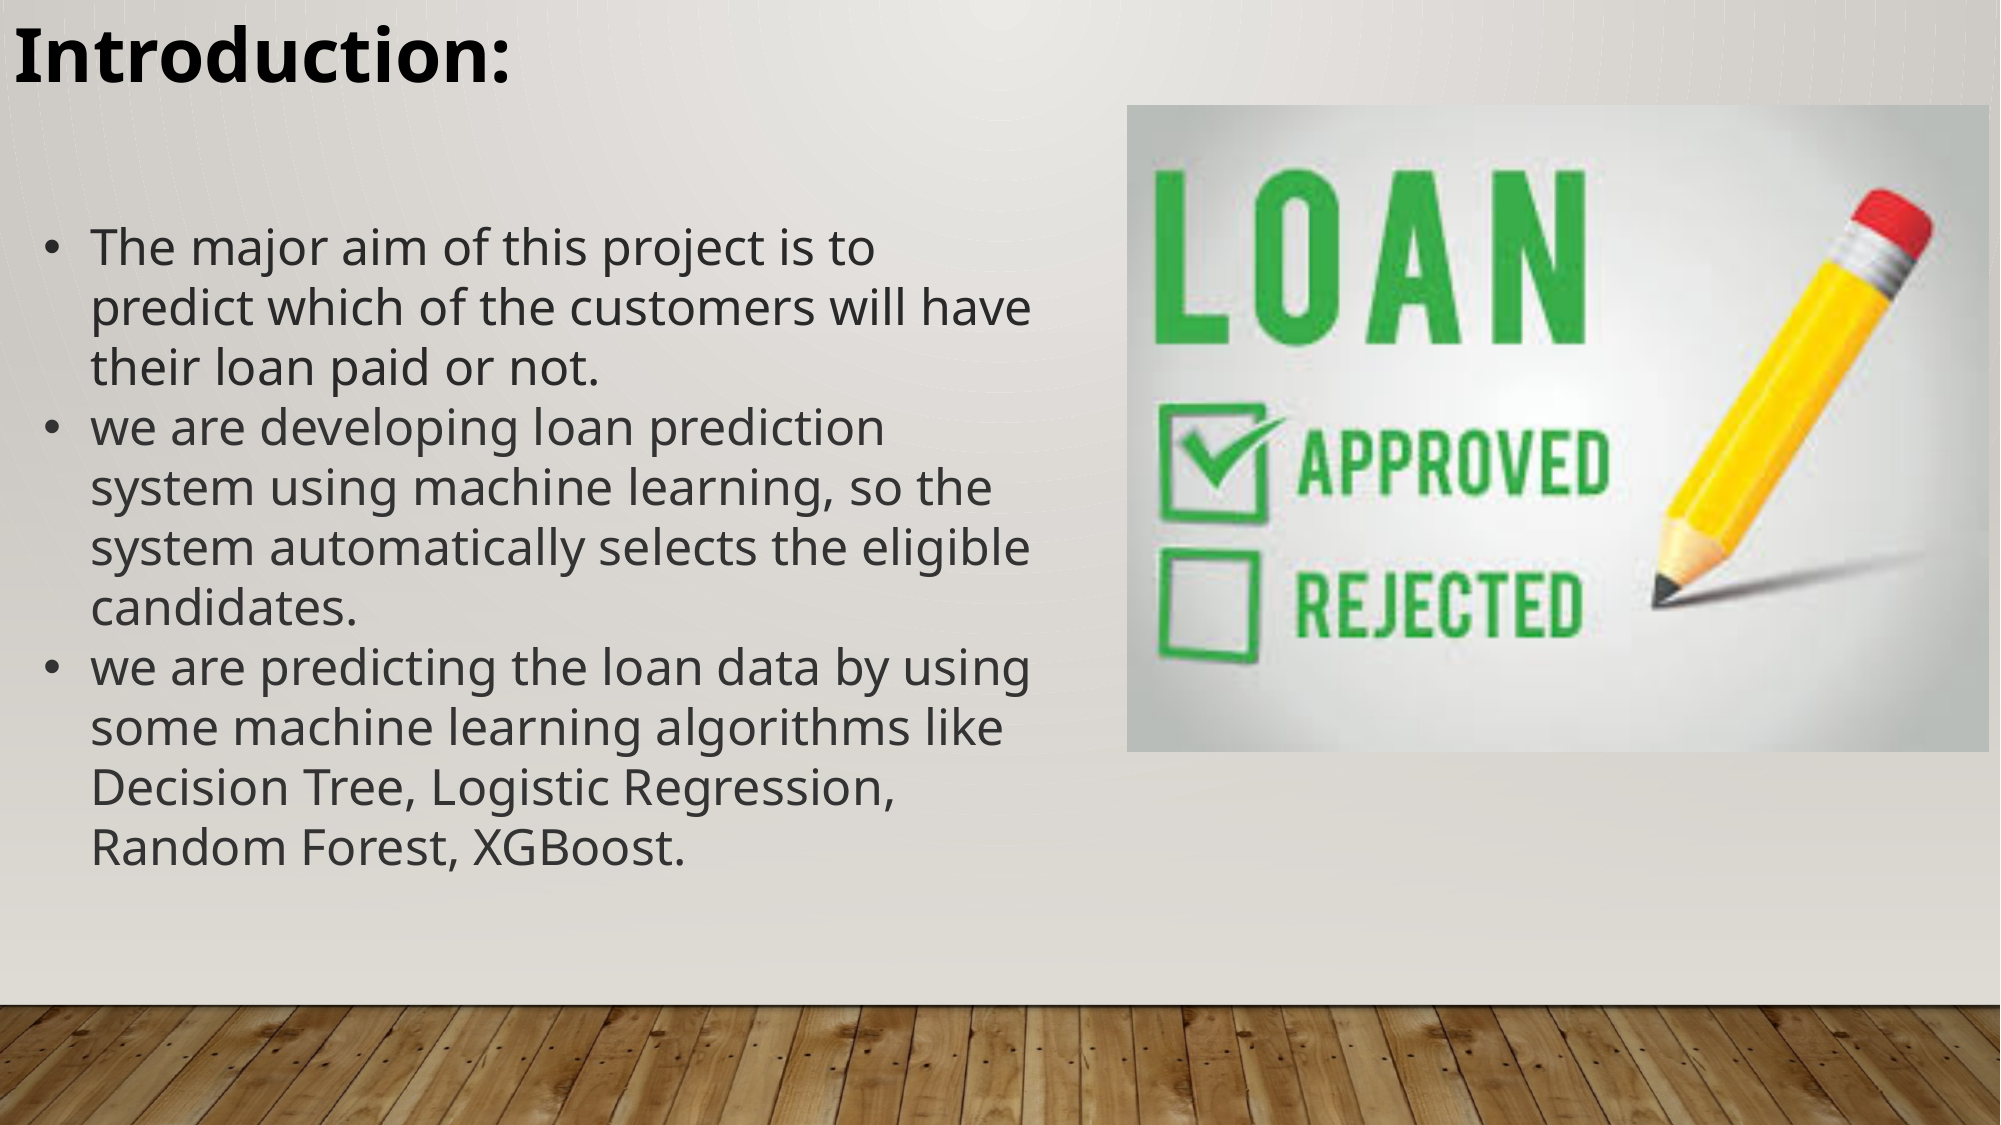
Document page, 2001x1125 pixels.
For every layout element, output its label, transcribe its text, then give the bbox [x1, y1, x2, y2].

text_box Introduction: [0, 0, 808, 105]
picture [1126, 105, 1989, 752]
text_box The major aim of this project is to predict which of the customers will have their loan paid or not. we are developing loan prediction system using machine learning, so the system automatically selects the eligible candidates. we are predicting the loan data by using some machine learning algorithms like Decision Tree, Logistic Regression, Random Forest, XGBoost. [28, 148, 1062, 884]
picture [0, 1005, 2000, 1125]
